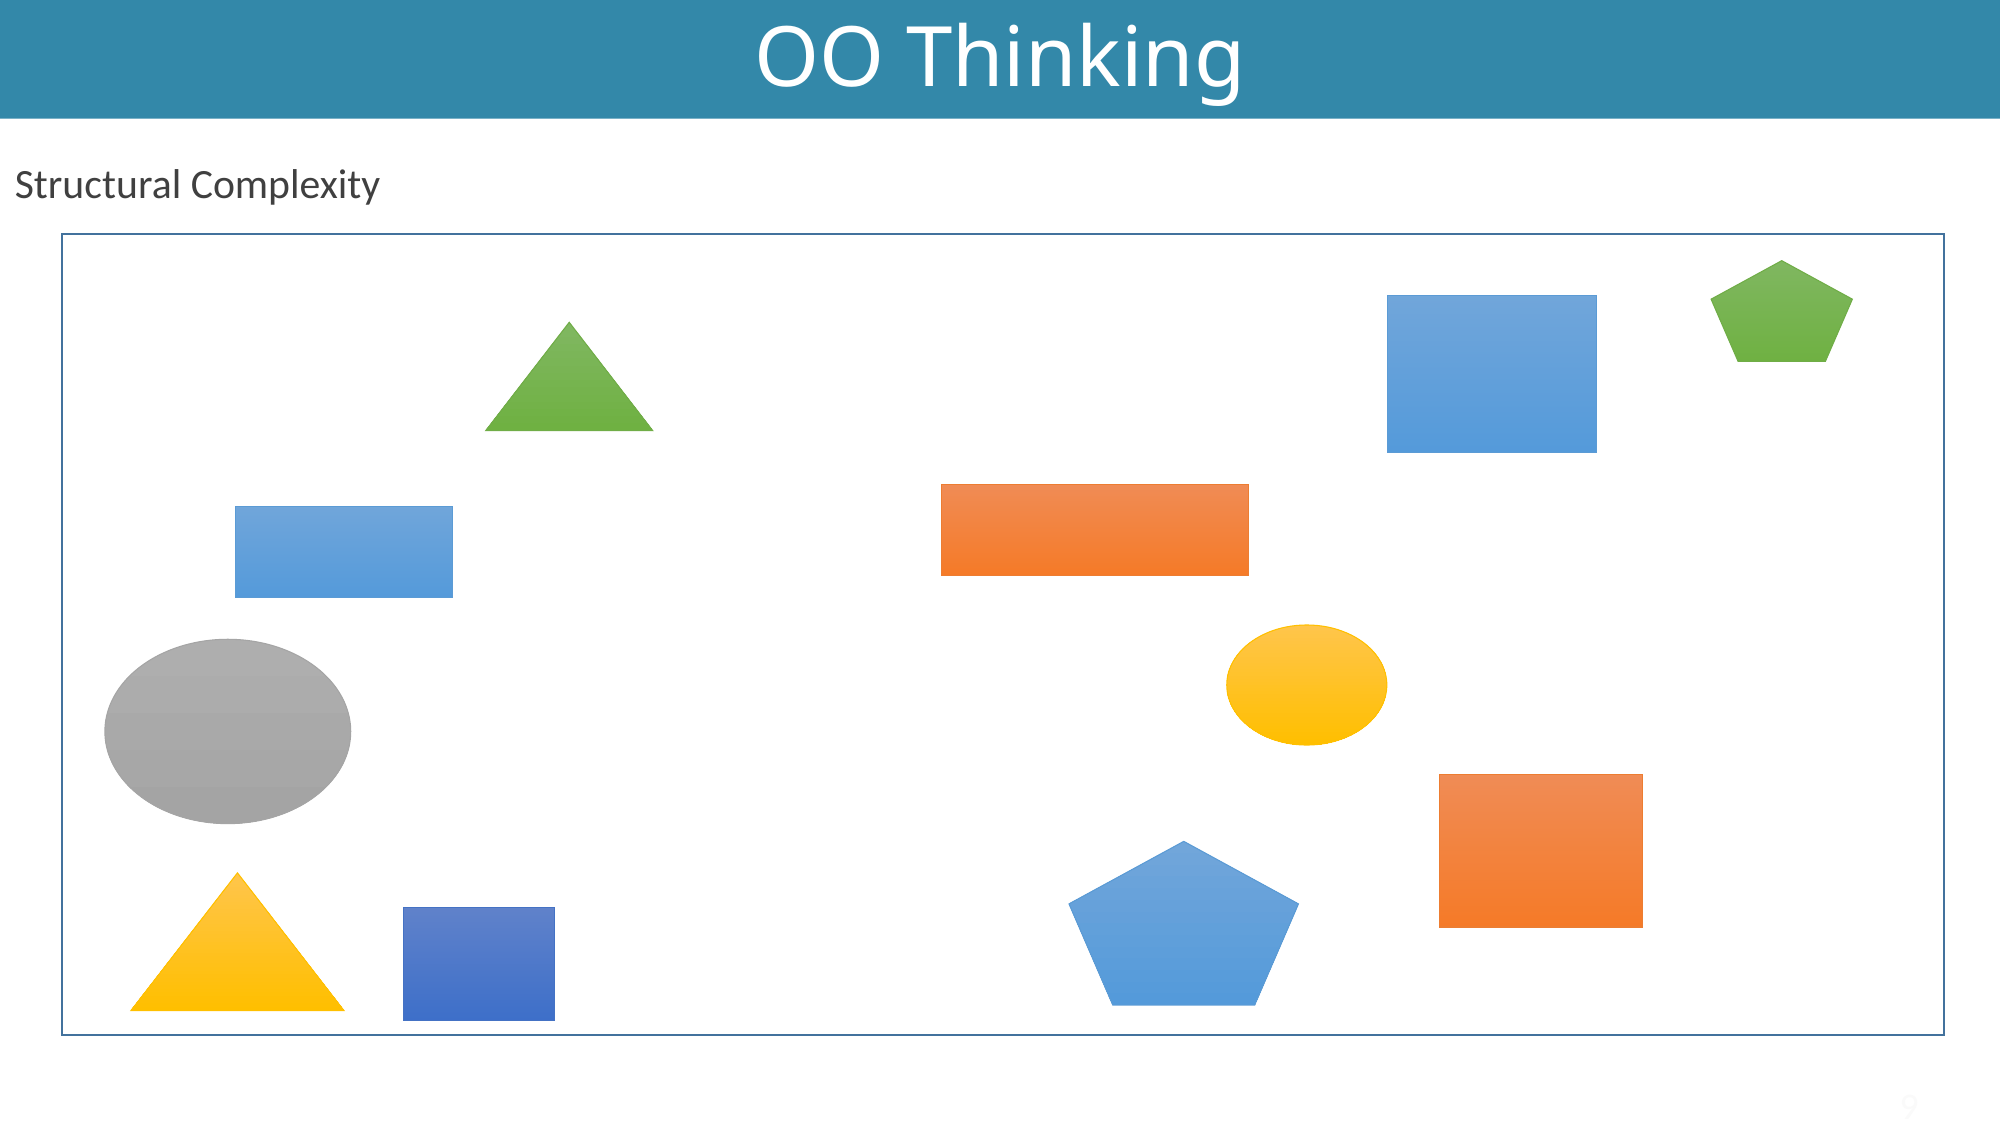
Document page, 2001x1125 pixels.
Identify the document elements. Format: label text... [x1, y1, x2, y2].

title OO Thinking [0, 0, 2000, 119]
text_box Structural Complexity [0, 124, 1079, 215]
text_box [62, 233, 1945, 1036]
